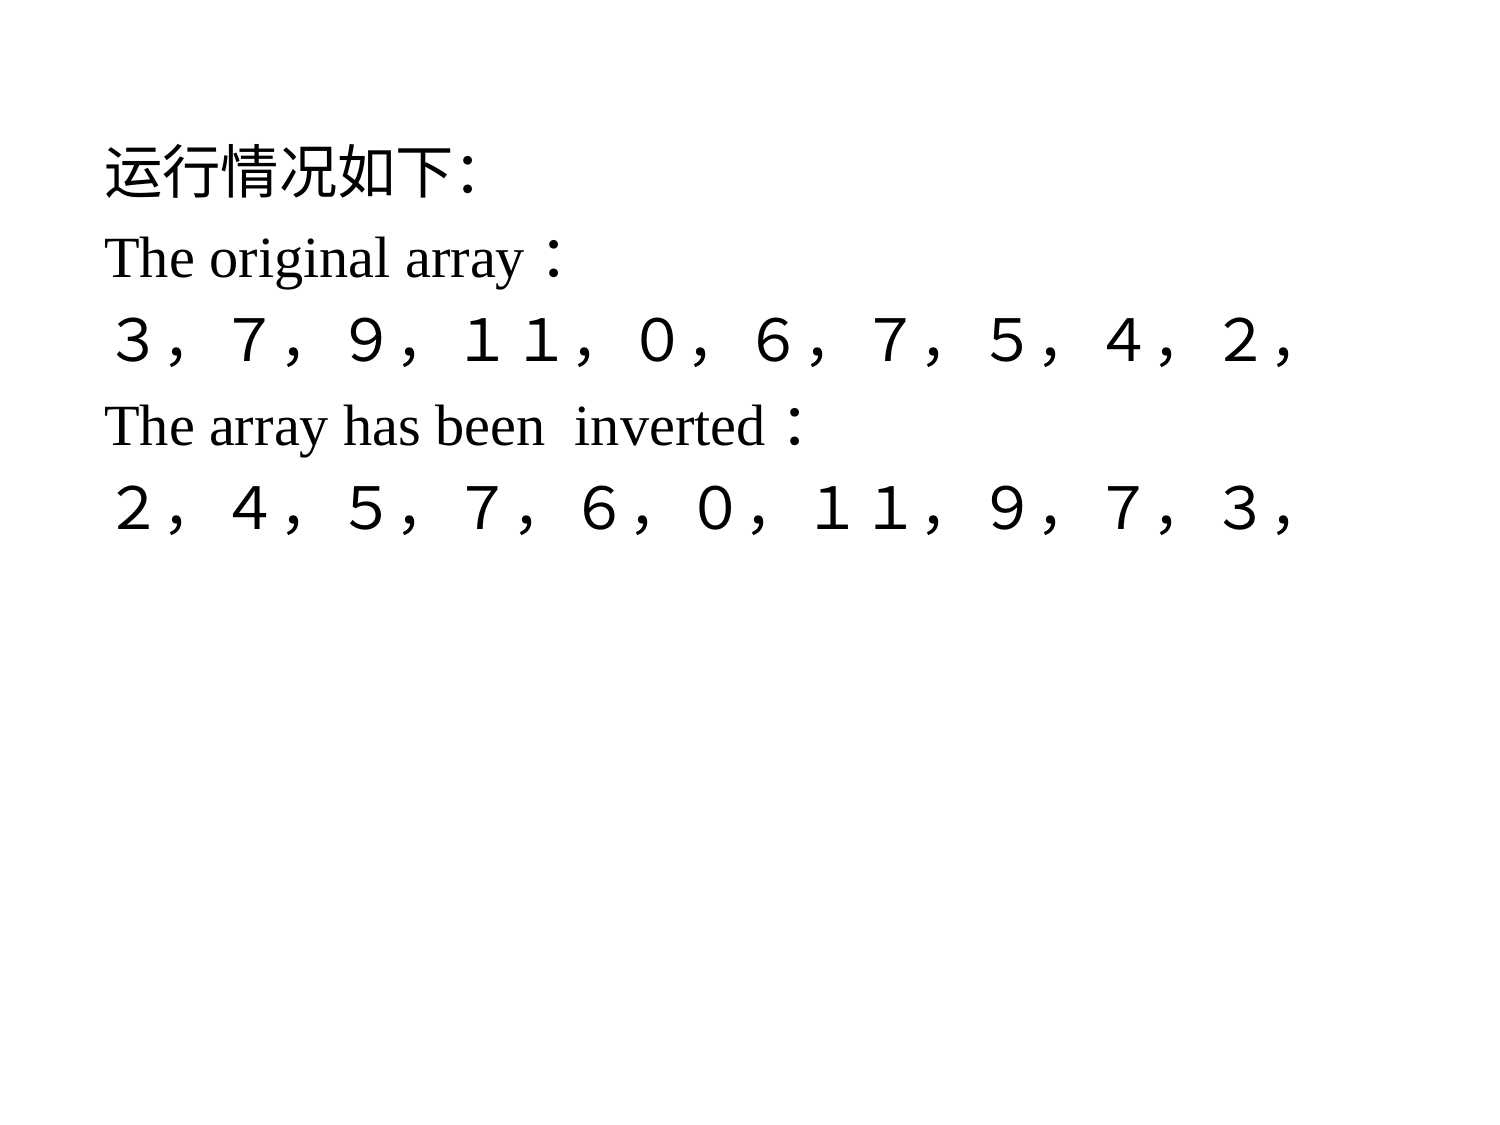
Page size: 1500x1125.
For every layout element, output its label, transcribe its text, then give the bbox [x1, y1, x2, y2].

text_box 运行情况如下： The original array： ３，７，９，１１，０，６，７，５，４，２， The array has been inverted： ２，４，５，７，６，０，１１，９，７，３， [89, 113, 1343, 549]
